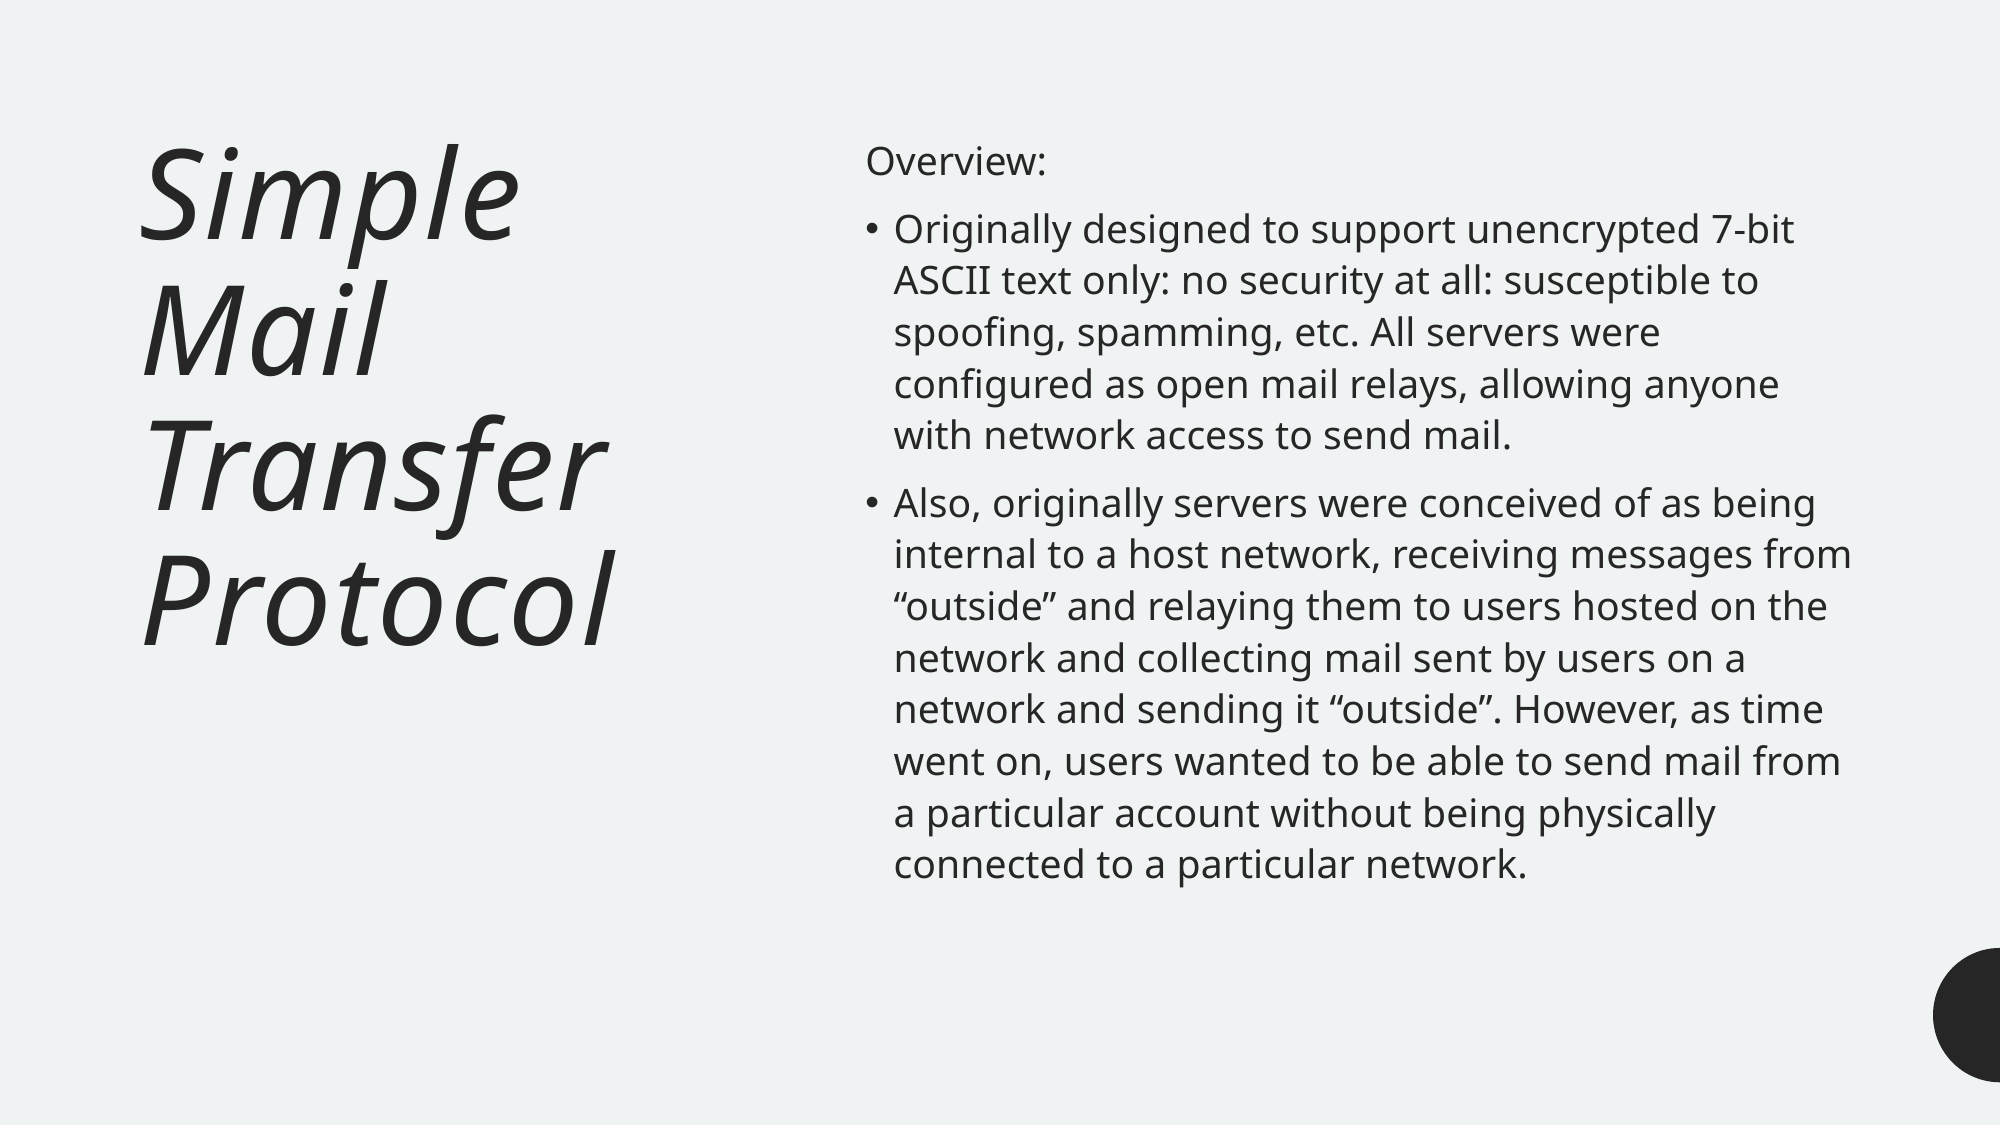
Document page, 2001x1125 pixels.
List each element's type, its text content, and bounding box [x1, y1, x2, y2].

list Overview: Originally designed to support unencrypted 7-bit ASCII text only: no security at all: susceptible to spoofing, spamming, etc. All servers were configured as open mail relays, allowing anyone with network access to send mail. Also, originally servers were conceived of as being internal to a host network, receiving messages from “outside” and relaying them to users hosted on the network and collecting mail sent by users on a network and sending it “outside”. However, as time went on, users wanted to be able to send mail from a particular account without being physically connected to a particular network. [850, 124, 1875, 905]
title Simple Mail Transfer Protocol [124, 124, 753, 905]
